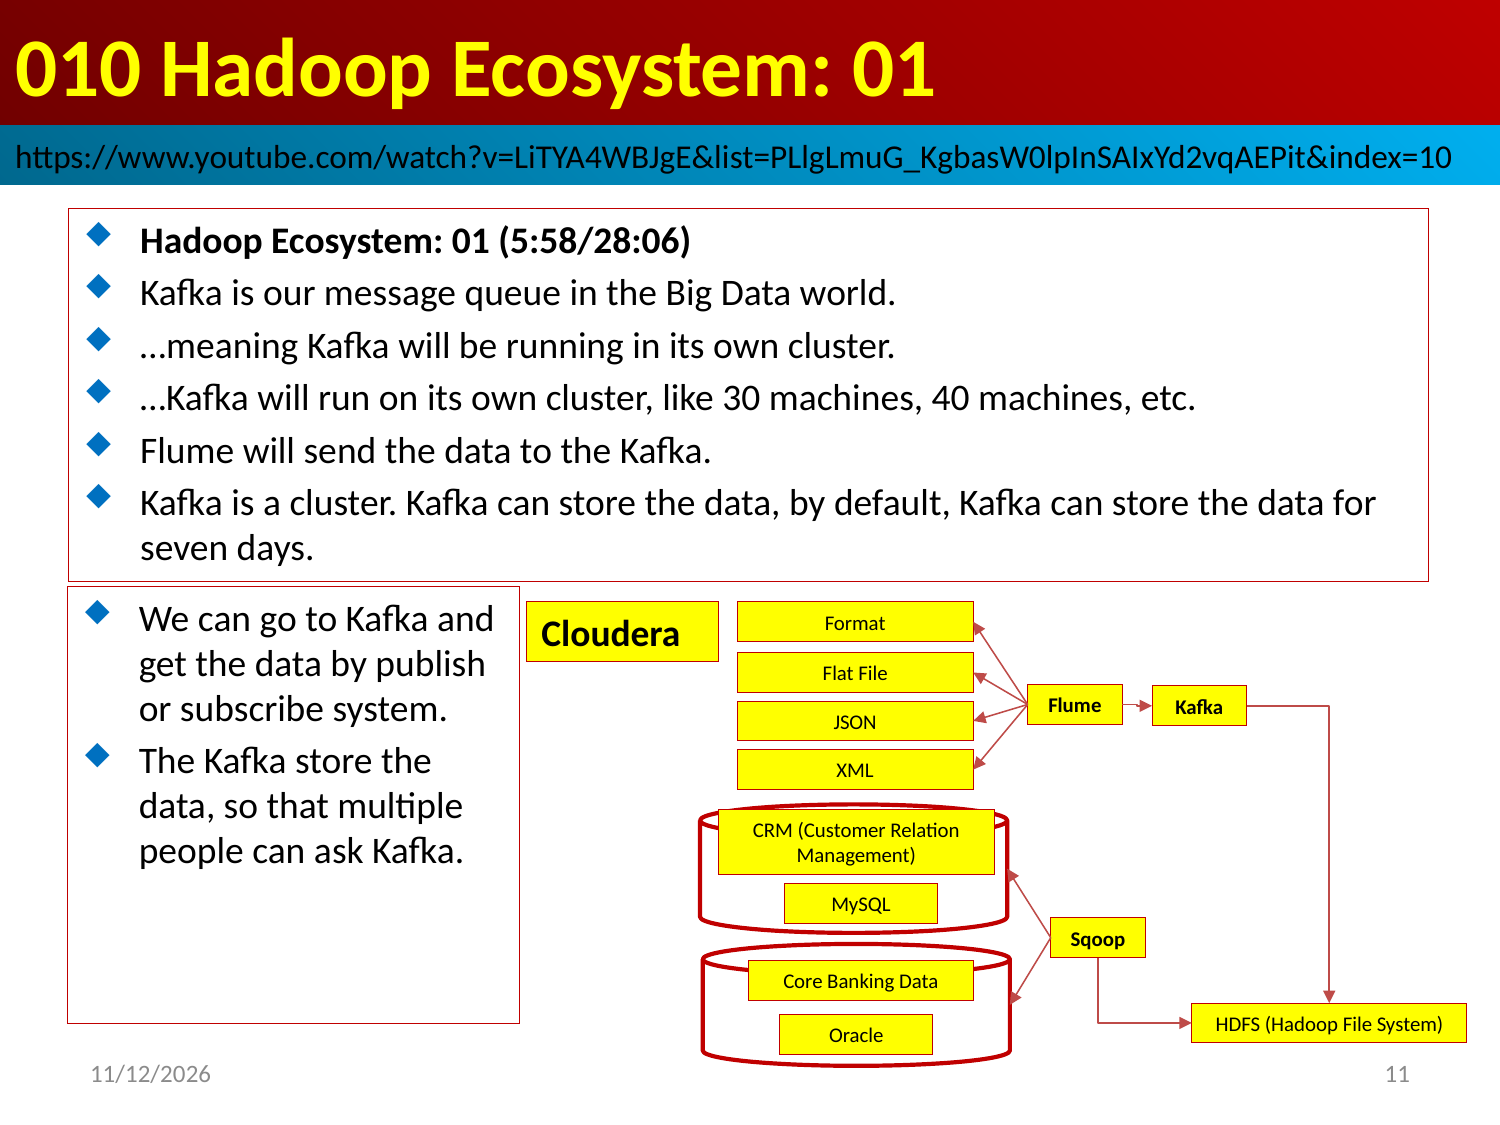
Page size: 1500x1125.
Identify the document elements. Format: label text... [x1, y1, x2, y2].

text_box XML [737, 749, 974, 790]
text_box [1006, 868, 1052, 939]
subtitle Hadoop Ecosystem: 01 (5:58/28:06) Kafka is our message queue in the Big Data world. …meaning Kafka will be running in its own cluster. …Kafka will run on its own cluster, like 30 machines, 40 machines, etc. Flume will send the data to the Kafka. Kafka is a cluster. Kafka can store the data, by default, Kafka can store the data for seven days. [68, 208, 1429, 582]
text_box https://www.youtube.com/watch?v=LiTYA4WBJgE&list=PLlgLmuG_KgbasW0lpInSAIxYd2vqAEPit&index=10 [0, 125, 1500, 185]
text_box Kafka [1152, 685, 1247, 726]
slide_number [75, 1042, 425, 1103]
text_box [697, 810, 1010, 935]
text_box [1009, 937, 1051, 1006]
title 010 Hadoop Ecosystem: 01 [0, 0, 1500, 125]
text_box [973, 704, 1028, 771]
text_box MySQL [784, 883, 938, 924]
text_box Flume [1034, 684, 1123, 725]
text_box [1111, 943, 1178, 1039]
text_box [728, 802, 979, 809]
text_box Format [737, 601, 974, 642]
text_box Core Banking Data [748, 960, 974, 1001]
text_box JSON [737, 701, 967, 741]
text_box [973, 621, 1028, 672]
text_box Flat File [737, 652, 967, 693]
text_box Cloudera [526, 601, 719, 662]
text_box Oracle [779, 1014, 933, 1055]
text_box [1246, 705, 1330, 1004]
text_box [973, 672, 1028, 703]
text_box We can go to Kafka and get the data by publish or subscribe system. The Kafka store the data, so that multiple people can ask Kafka. [67, 586, 520, 1024]
text_box Sqoop [1056, 917, 1146, 958]
text_box [700, 941, 1012, 1068]
slide_number 11 [1074, 1042, 1425, 1103]
text_box HDFS (Hadoop File System) [1191, 1003, 1467, 1043]
text_box CRM (Customer Relation Management) [718, 809, 995, 875]
